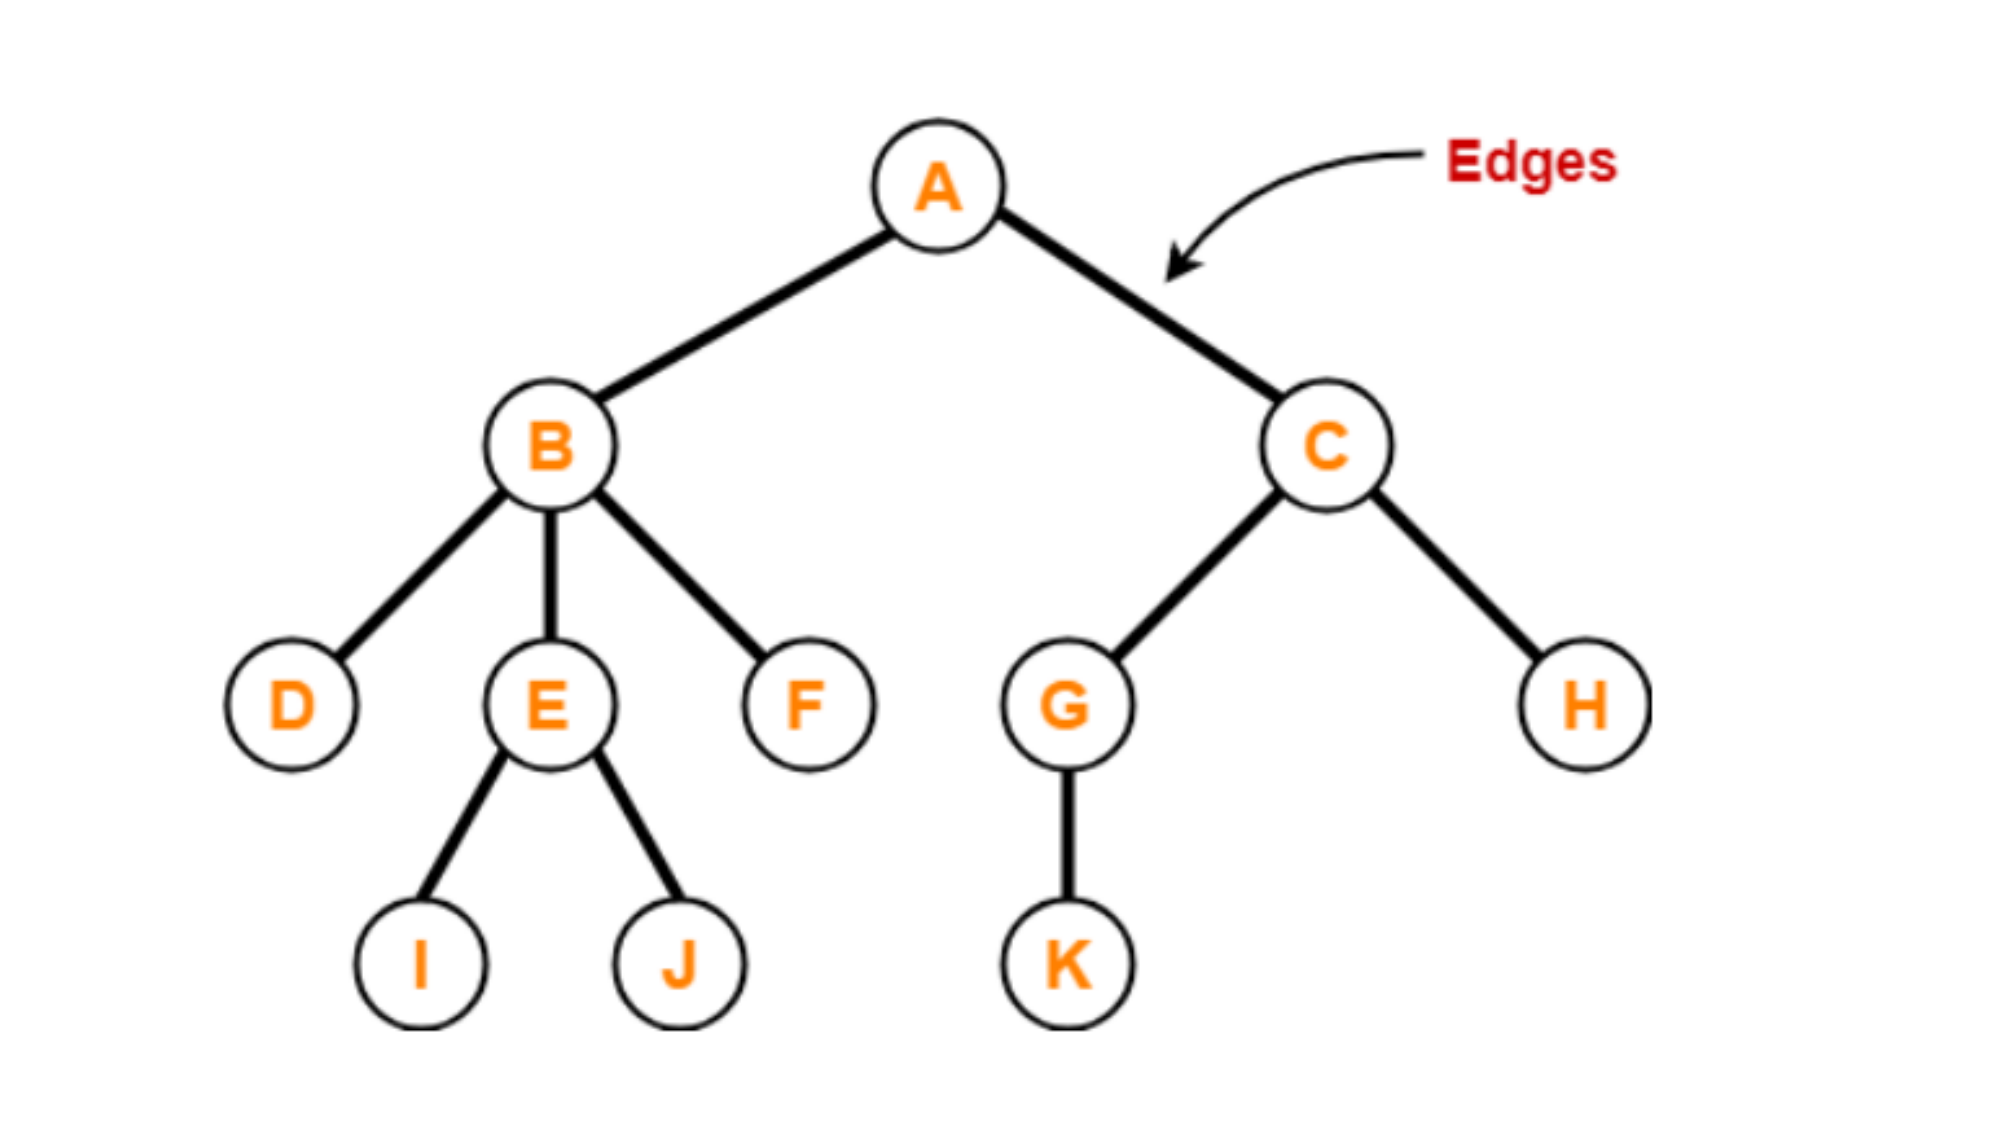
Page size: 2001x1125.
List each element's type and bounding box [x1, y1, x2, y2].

picture [192, 63, 1720, 1086]
